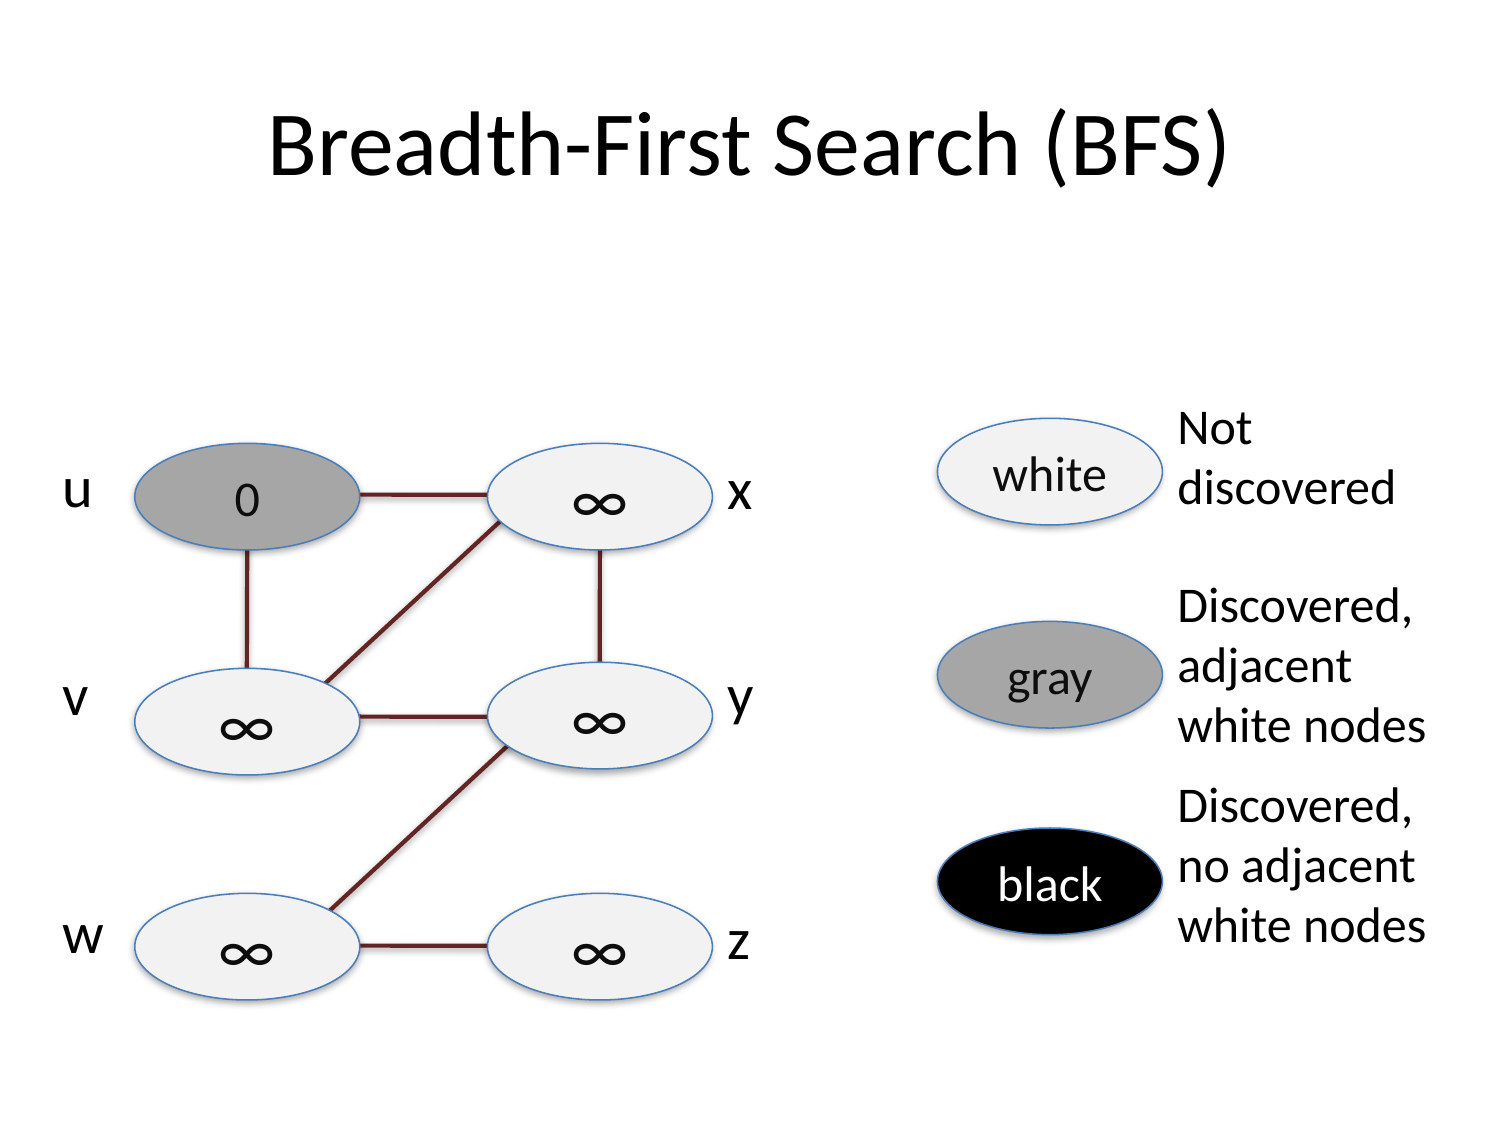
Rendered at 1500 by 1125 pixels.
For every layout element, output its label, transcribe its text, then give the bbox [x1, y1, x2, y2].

text_box w [47, 887, 123, 973]
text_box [486, 947, 496, 951]
text_box z [712, 893, 788, 979]
text_box u [47, 441, 123, 527]
text_box 0 [133, 442, 361, 551]
text_box x [712, 443, 788, 529]
text_box Not discovered [1162, 387, 1463, 523]
text_box Discovered, adjacent white nodes [1162, 565, 1463, 761]
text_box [313, 729, 526, 926]
text_box y [712, 650, 788, 735]
text_box Discovered, no adjacent white nodes [1162, 765, 1463, 961]
text_box ∞ [133, 667, 361, 776]
text_box ∞ [486, 892, 712, 1001]
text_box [312, 499, 524, 696]
text_box ∞ [486, 661, 712, 770]
text_box ∞ [487, 442, 712, 551]
text_box white [936, 417, 1162, 526]
text_box ∞ [133, 892, 361, 1001]
text_box black [936, 827, 1162, 936]
title Breadth-First Search (BFS) [75, 45, 1425, 233]
text_box gray [936, 620, 1162, 729]
text_box v [47, 650, 123, 735]
